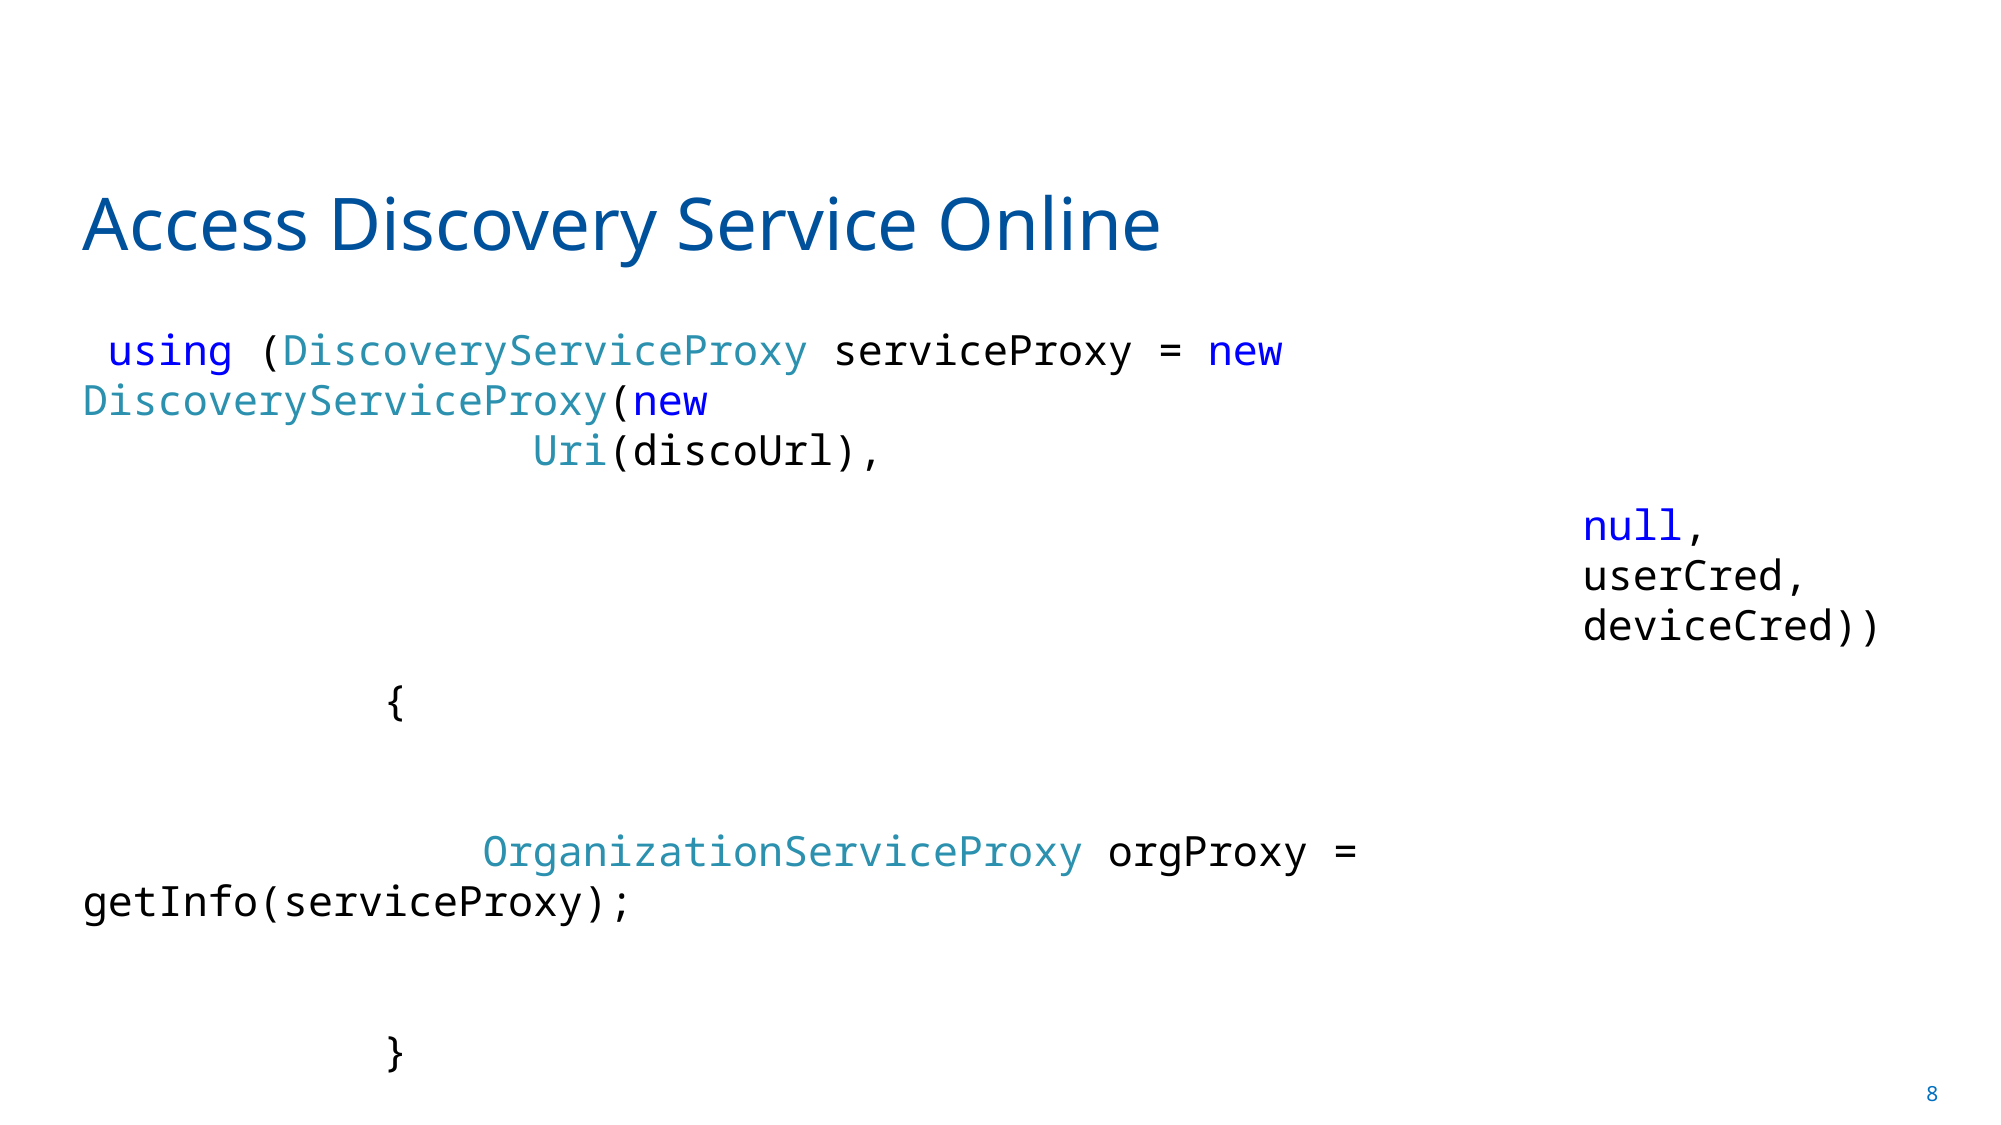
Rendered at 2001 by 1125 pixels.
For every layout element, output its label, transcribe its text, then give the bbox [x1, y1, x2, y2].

list using (DiscoveryServiceProxy serviceProxy = new DiscoveryServiceProxy(new Uri(discoUrl), null, userCred, deviceCred)) { OrganizationServiceProxy orgProxy = getInfo(serviceProxy); } [67, 316, 1939, 1063]
title Access Discovery Service Online [67, 170, 1565, 273]
